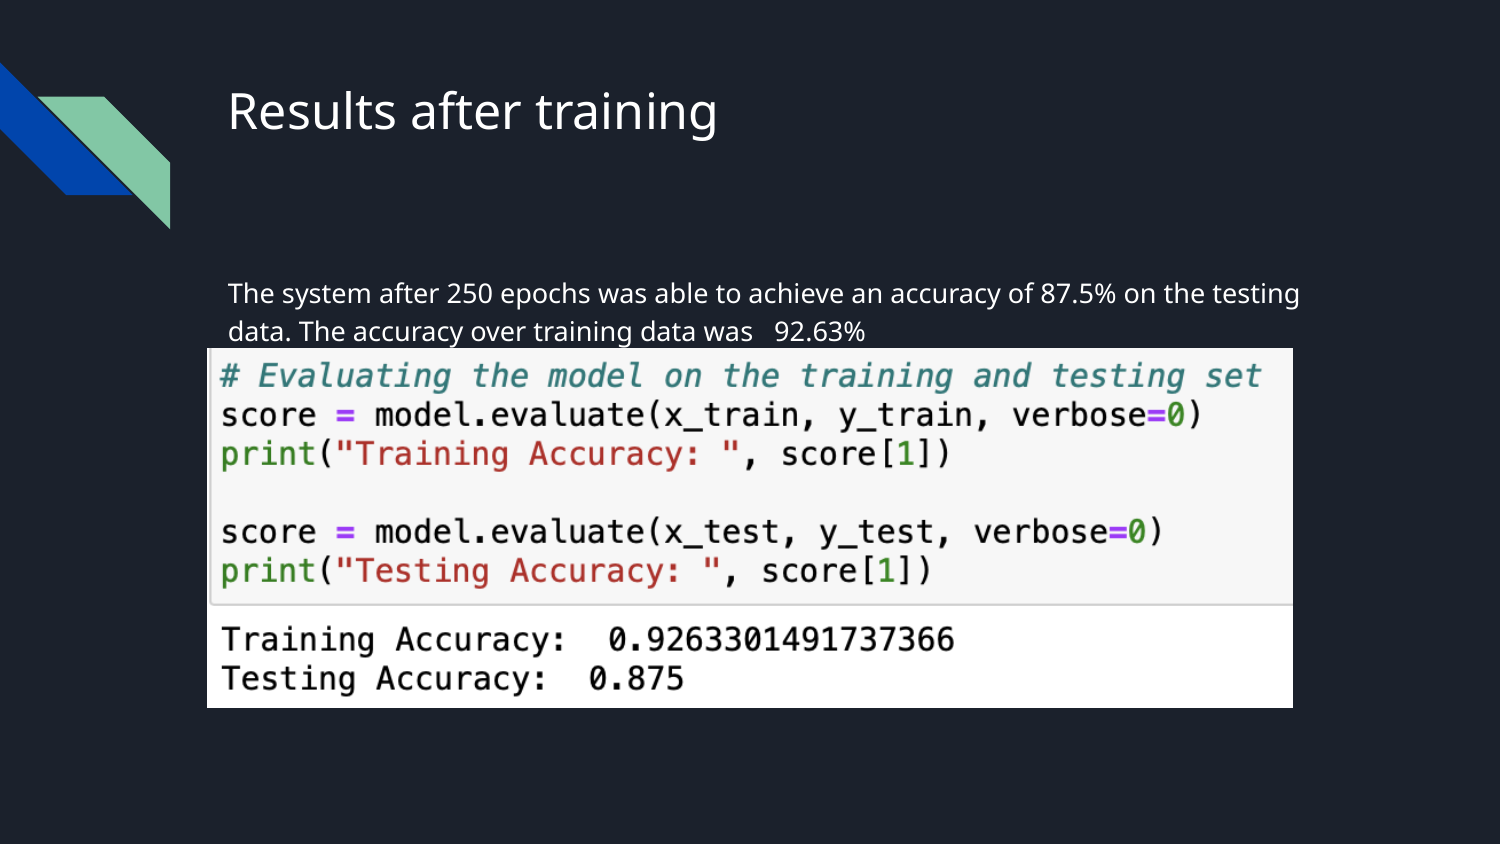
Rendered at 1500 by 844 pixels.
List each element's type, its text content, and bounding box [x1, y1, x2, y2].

title Results after training [212, 64, 1368, 215]
list The system after 250 epochs was able to achieve an accuracy of 87.5% on the testing data. The accuracy over training data was 92.63% [212, 257, 1368, 735]
picture [206, 348, 1293, 709]
